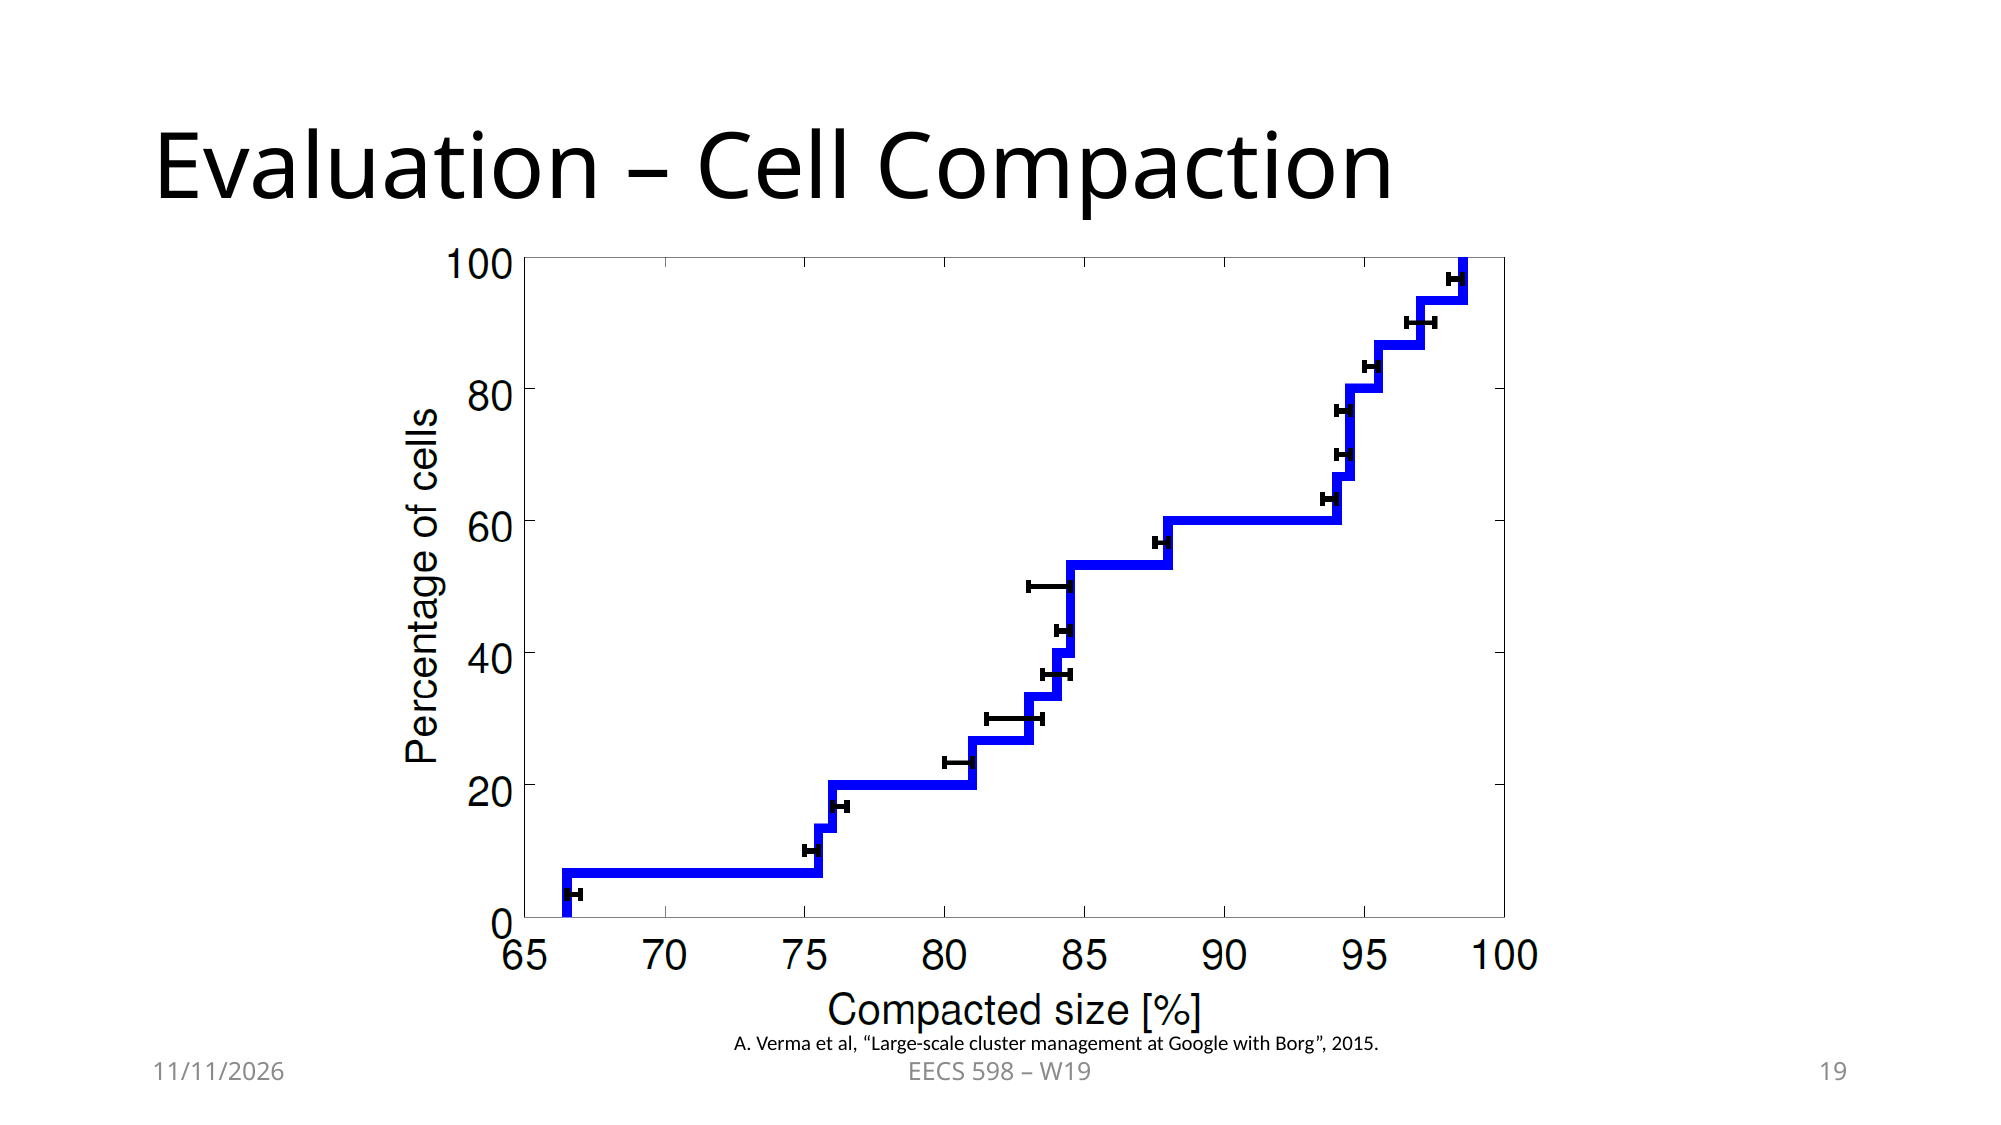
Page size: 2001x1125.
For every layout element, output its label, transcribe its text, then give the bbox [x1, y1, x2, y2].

title Evaluation – Cell Compaction [137, 59, 1863, 278]
picture [388, 226, 1561, 1043]
footer EECS 598 – W19 [662, 1043, 1338, 1103]
text_box A. Verma et al, “Large-scale cluster management at Google with Borg”, 2015. [719, 1043, 1395, 1063]
slide_number 19 [1412, 1042, 1863, 1103]
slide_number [137, 1042, 588, 1103]
